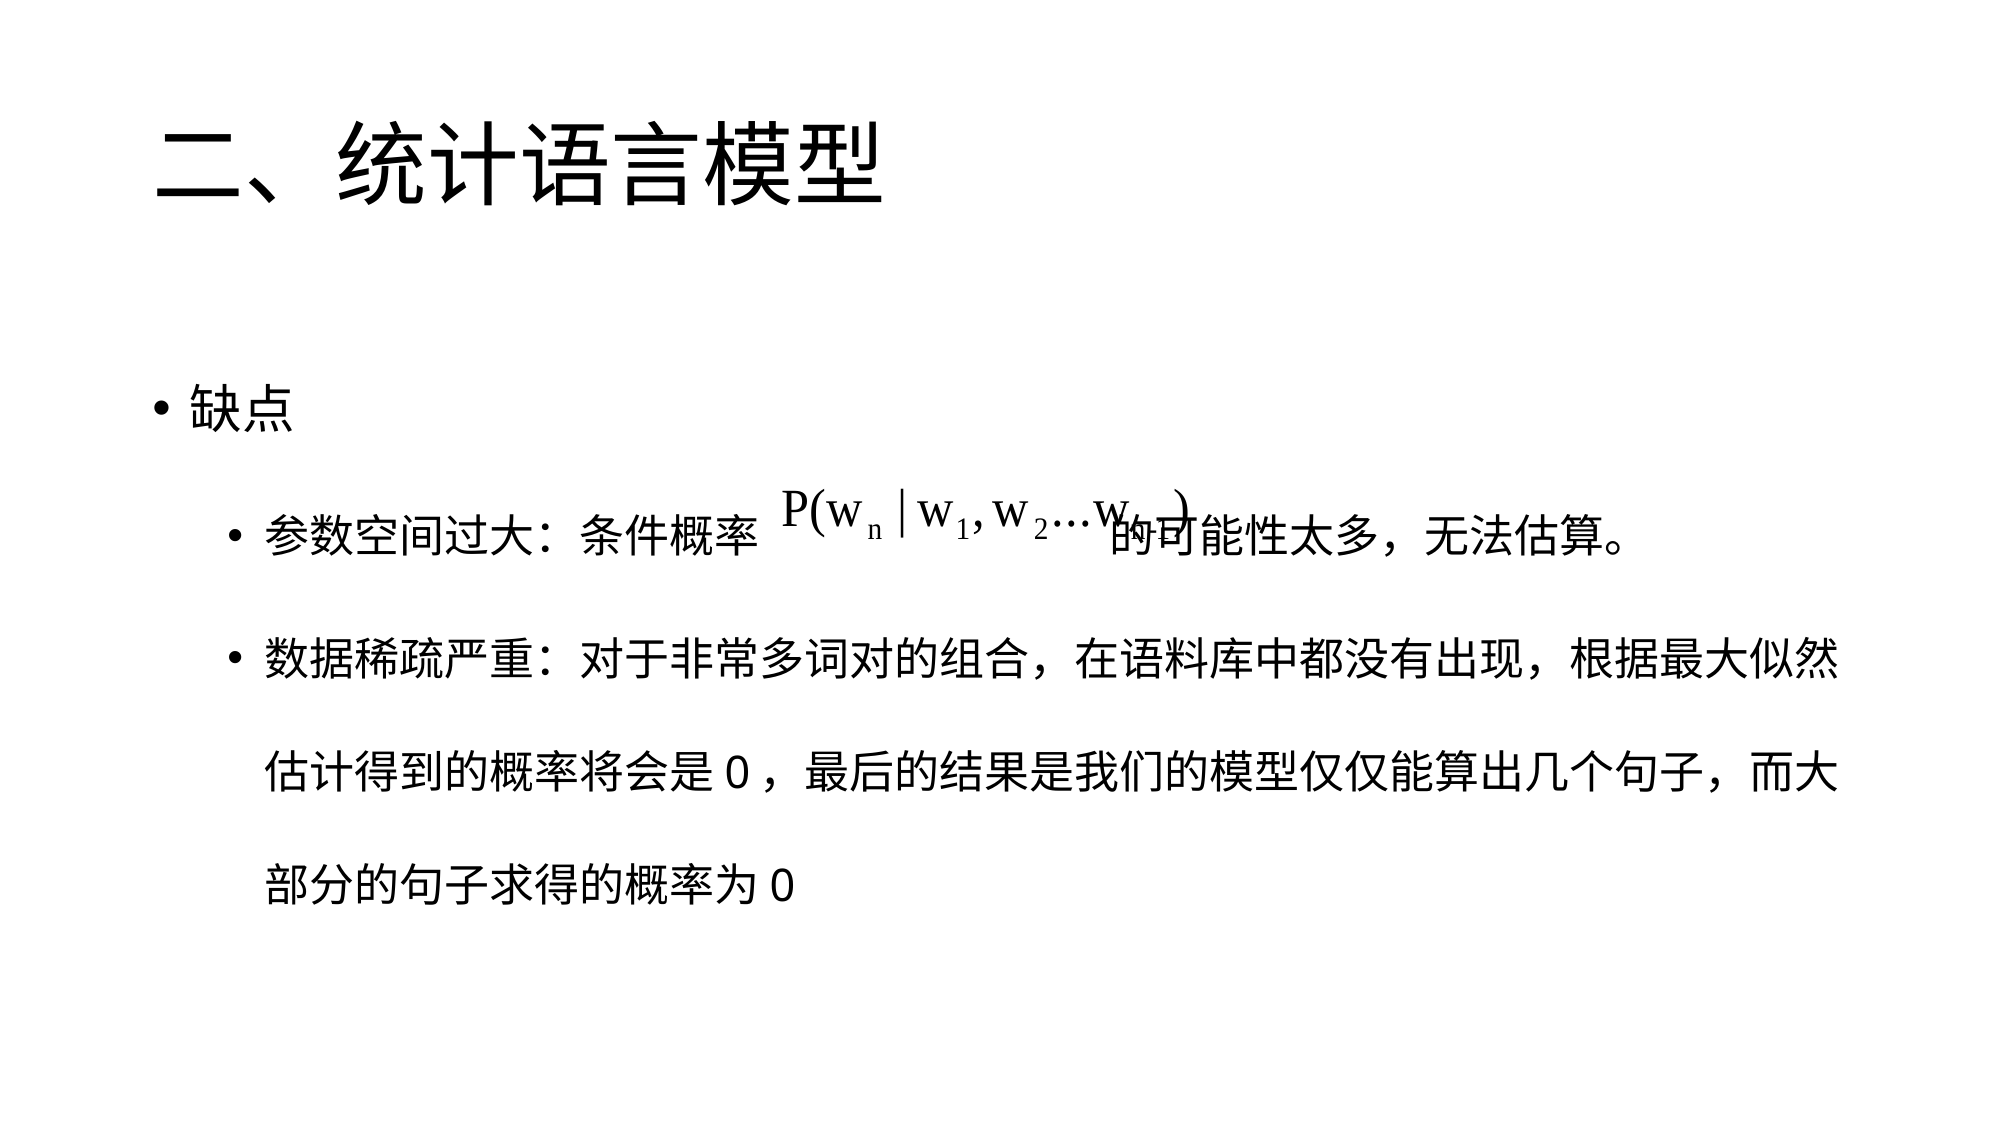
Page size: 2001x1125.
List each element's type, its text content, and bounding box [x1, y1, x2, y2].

list 缺点 参数空间过大：条件概率 的可能性太多，无法估算。 数据稀疏严重：对于非常多词对的组合，在语料库中都没有出现，根据最大似然估计得到的概率将会是0，最后的结果是我们的模型仅仅能算出几个句子，而大部分的句子求得的概率为0 [137, 299, 1863, 1014]
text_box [773, 472, 1198, 549]
title 二、统计语言模型 [137, 59, 1863, 278]
